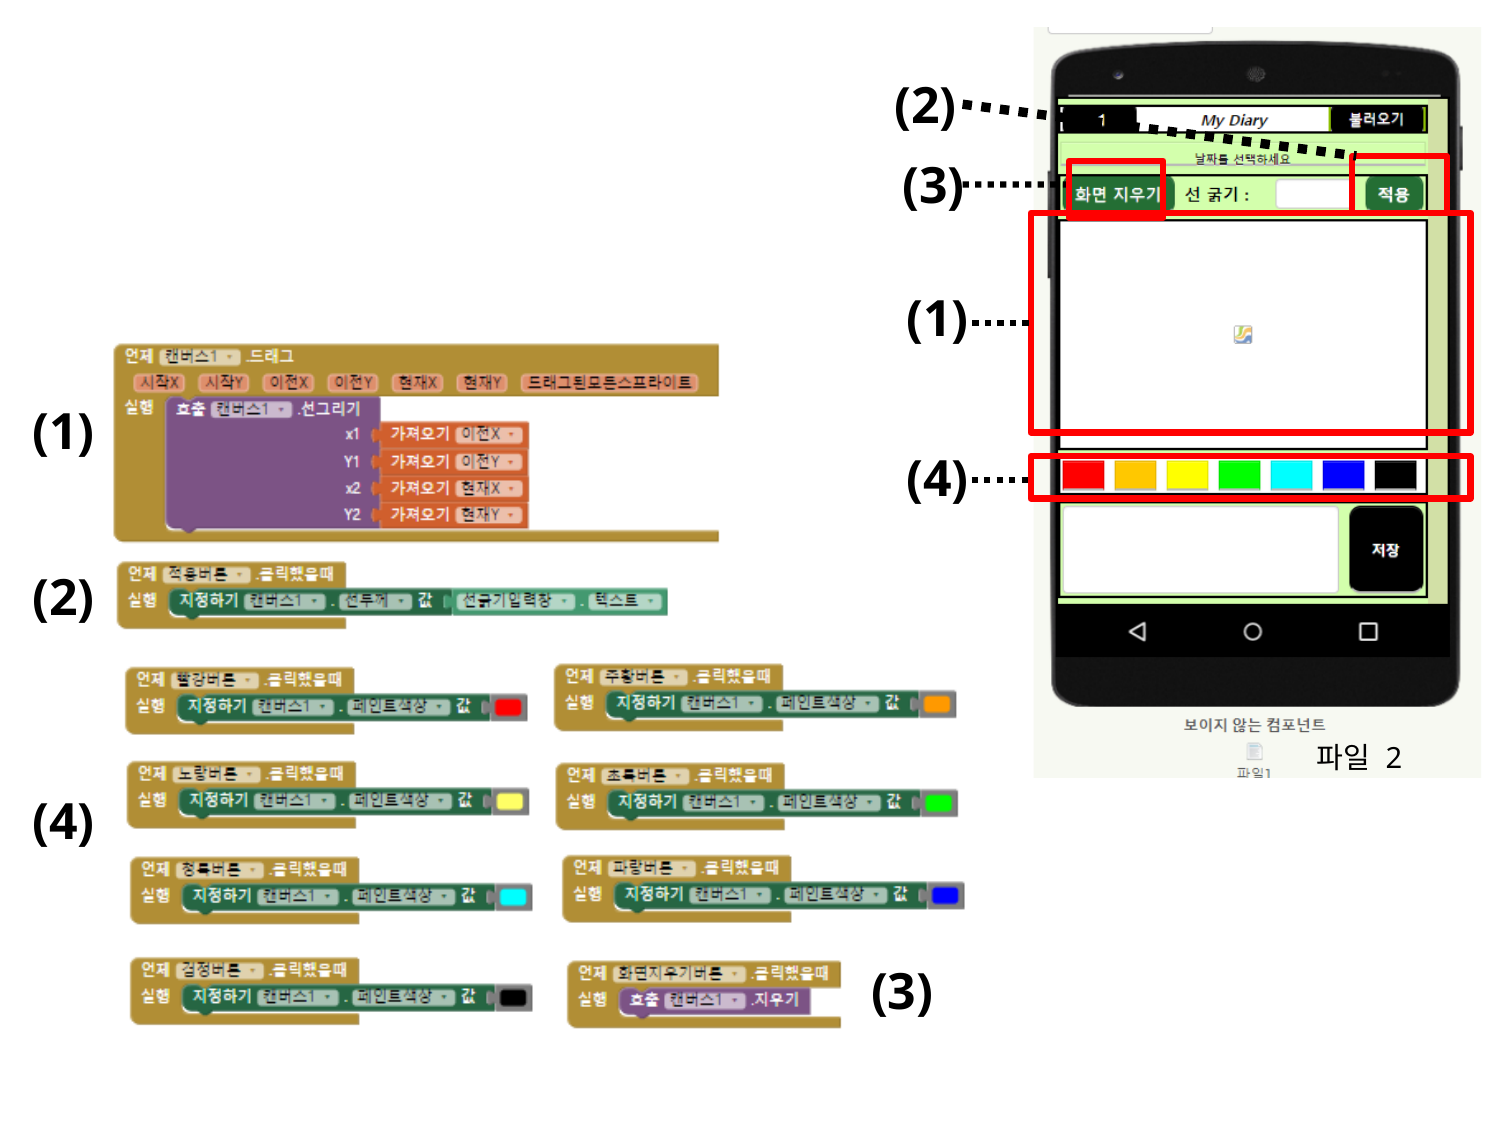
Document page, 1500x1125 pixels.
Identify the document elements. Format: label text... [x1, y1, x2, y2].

text_box (1) [891, 278, 987, 328]
text_box (2) [17, 557, 98, 633]
text_box (1) [17, 392, 98, 467]
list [1033, 27, 1482, 778]
text_box (3) [887, 146, 982, 222]
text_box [962, 103, 1357, 157]
picture [103, 329, 983, 1041]
text_box (4) [17, 782, 98, 857]
text_box (2) [879, 66, 975, 142]
